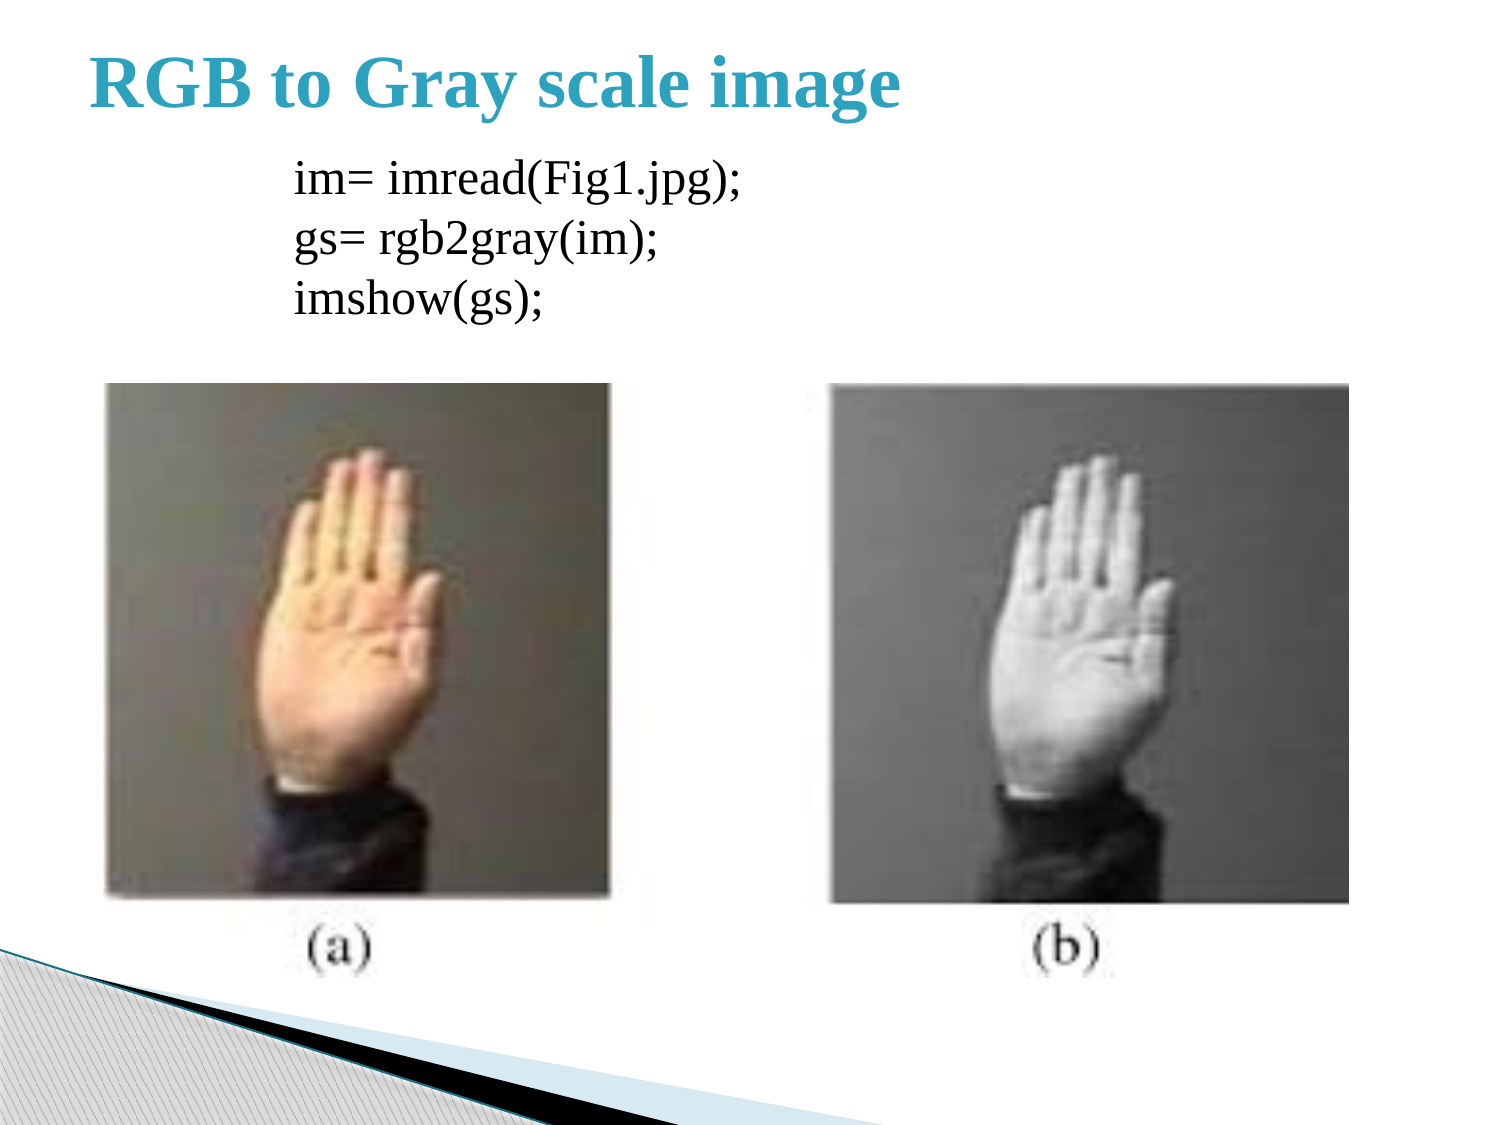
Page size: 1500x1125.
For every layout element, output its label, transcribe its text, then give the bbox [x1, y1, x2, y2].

title RGB to Gray scale image [75, 0, 1425, 172]
picture [102, 383, 1349, 978]
text_box im= imread(Fig1.jpg); gs= rgb2gray(im); imshow(gs); [278, 137, 833, 383]
